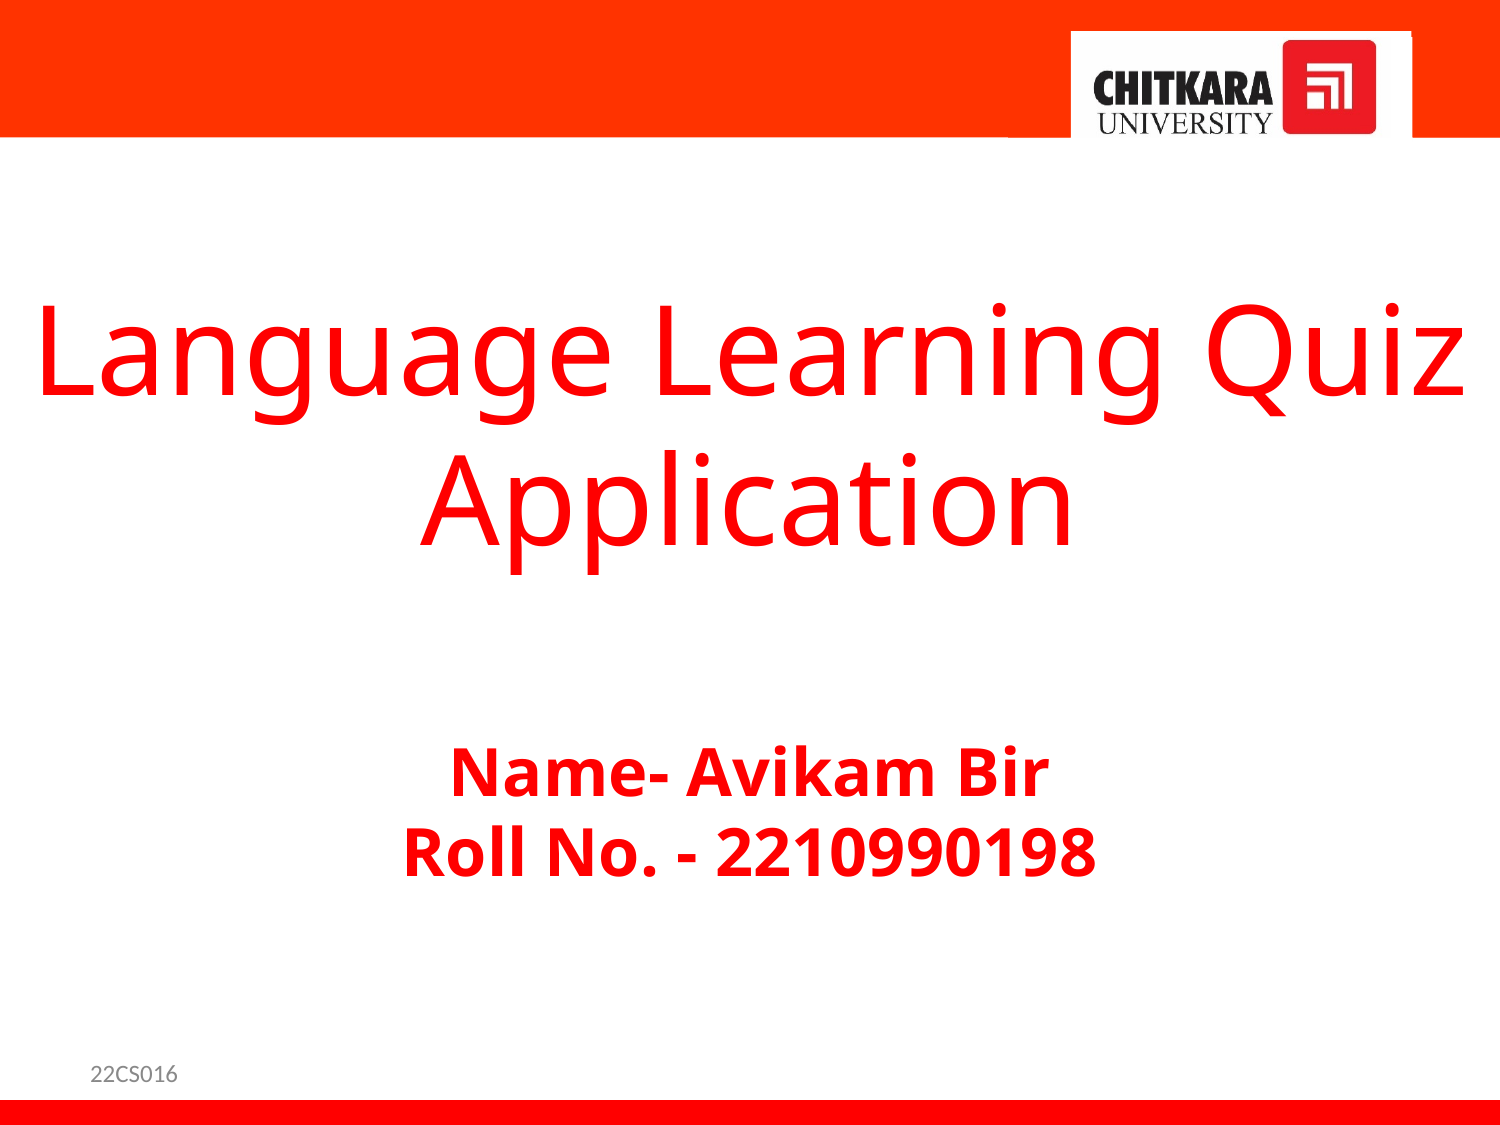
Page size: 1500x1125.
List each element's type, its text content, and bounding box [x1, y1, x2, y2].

text_box Language Learning Quiz Application Name- Avikam Bir Roll No. - 2210990198 [0, 137, 1500, 1125]
picture [1074, 37, 1391, 137]
